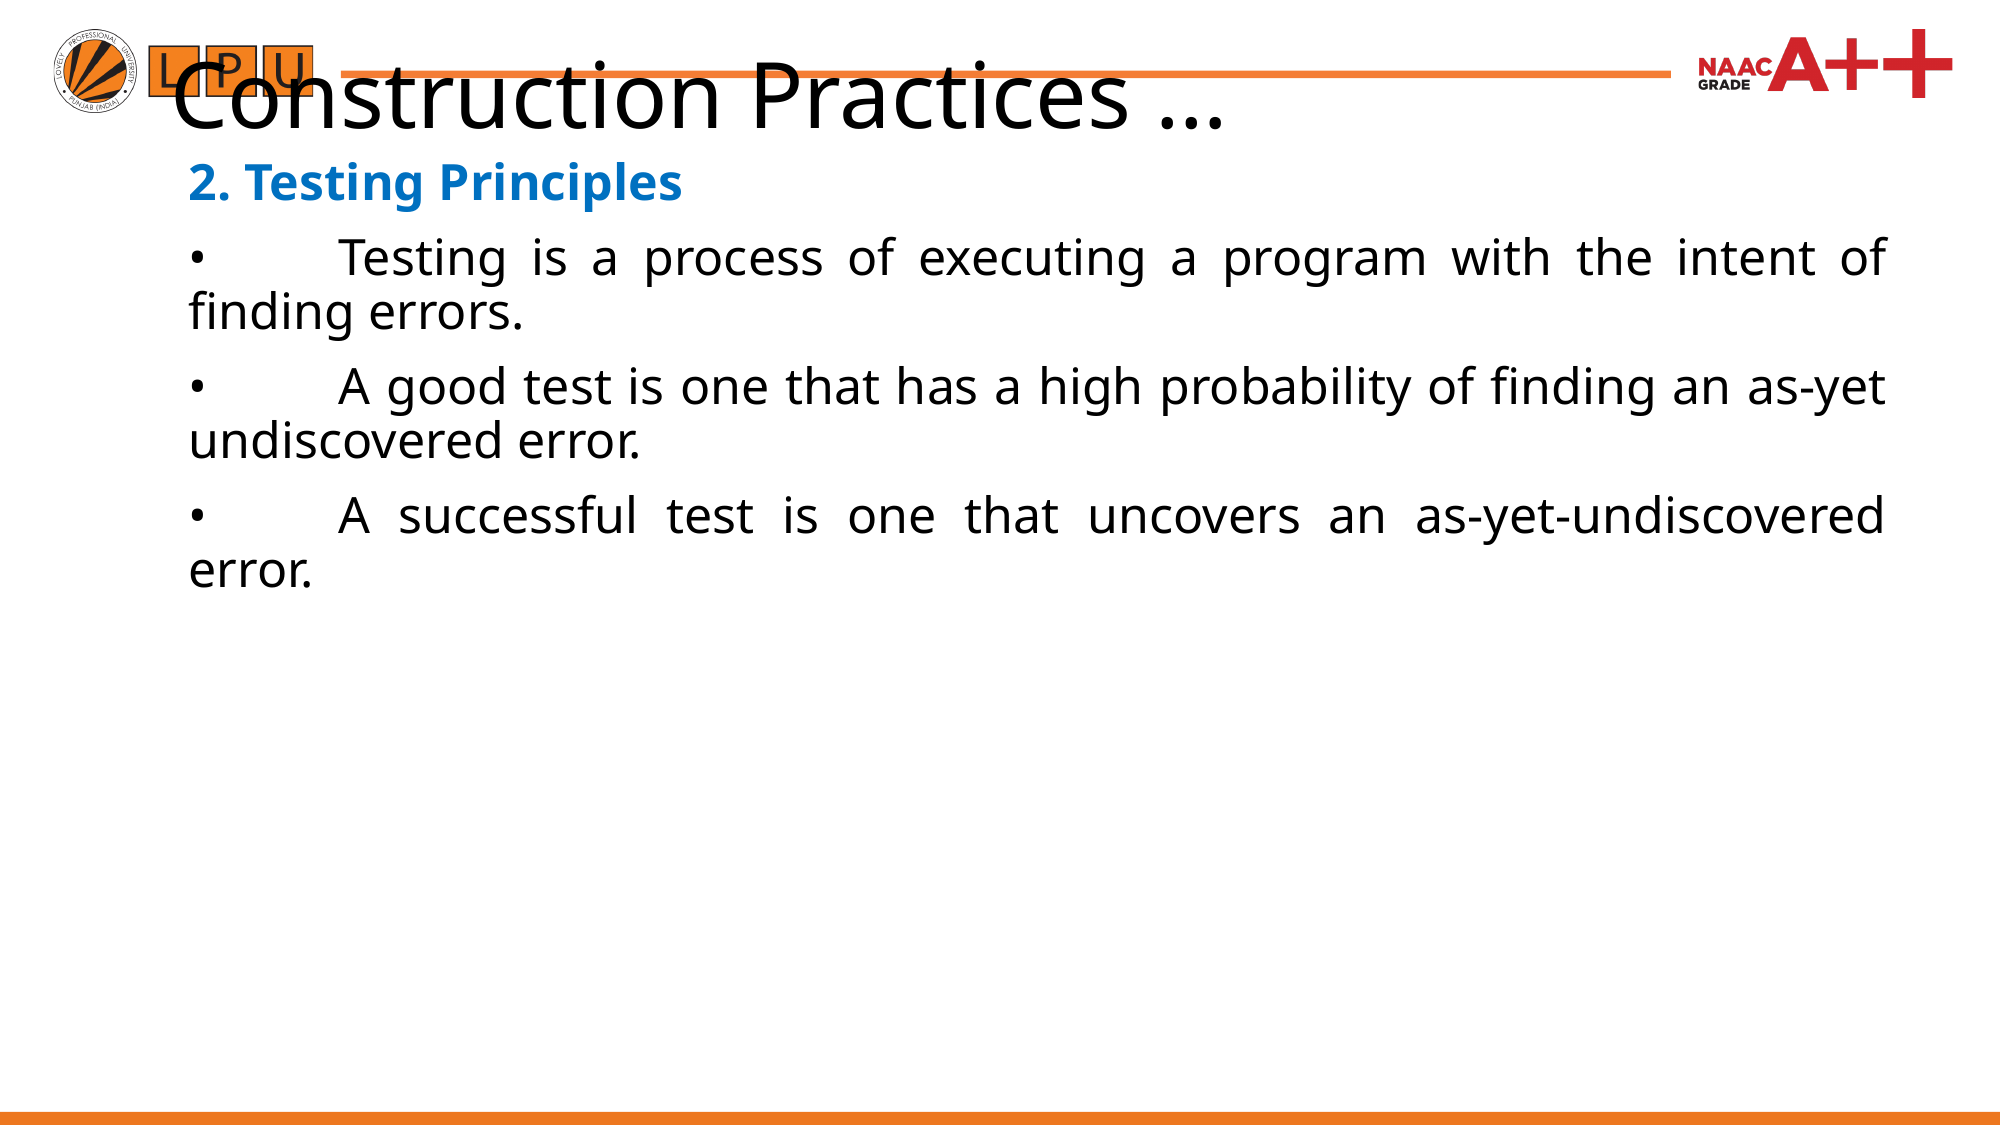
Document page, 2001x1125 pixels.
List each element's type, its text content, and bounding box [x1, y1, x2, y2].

list 2. Testing Principles • Testing is a process of executing a program with the intent of finding errors. • A good test is one that has a high probability of finding an as-yet undiscovered error. • A successful test is one that uncovers an as-yet-undiscovered error. [154, 149, 1903, 1076]
title Construction Practices … [154, 26, 1880, 149]
